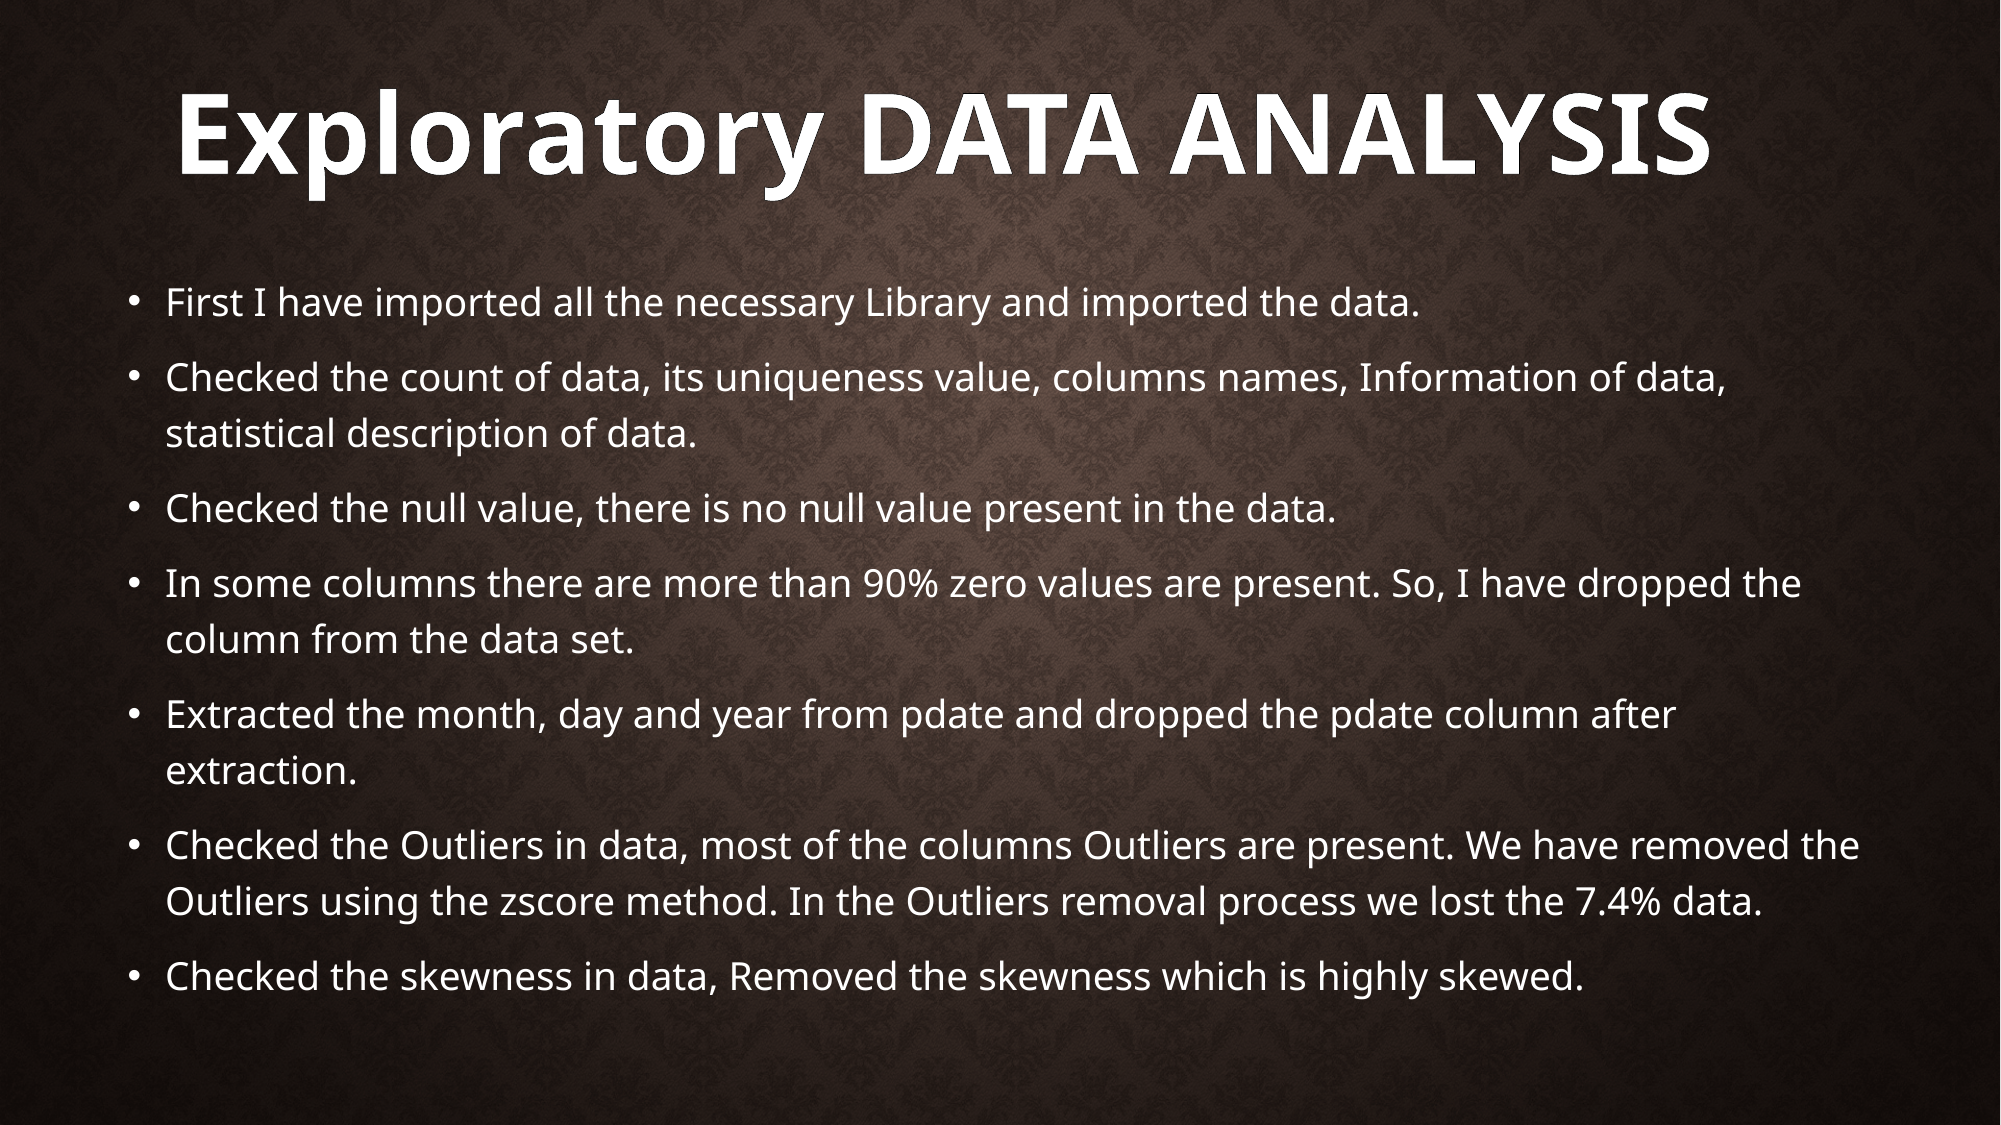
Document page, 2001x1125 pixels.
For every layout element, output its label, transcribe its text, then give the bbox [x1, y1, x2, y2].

list First I have imported all the necessary Library and imported the data. Checked the count of data, its uniqueness value, columns names, Information of data, statistical description of data. Checked the null value, there is no null value present in the data. In some columns there are more than 90% zero values are present. So, I have dropped the column from the data set. Extracted the month, day and year from pdate and dropped the pdate column after extraction. Checked the Outliers in data, most of the columns Outliers are present. We have removed the Outliers using the zscore method. In the Outliers removal process we lost the 7.4% data. Checked the skewness in data, Removed the skewness which is highly skewed. [112, 260, 1888, 1021]
text_box Exploratory DATA ANALYSIS [156, 54, 1730, 205]
